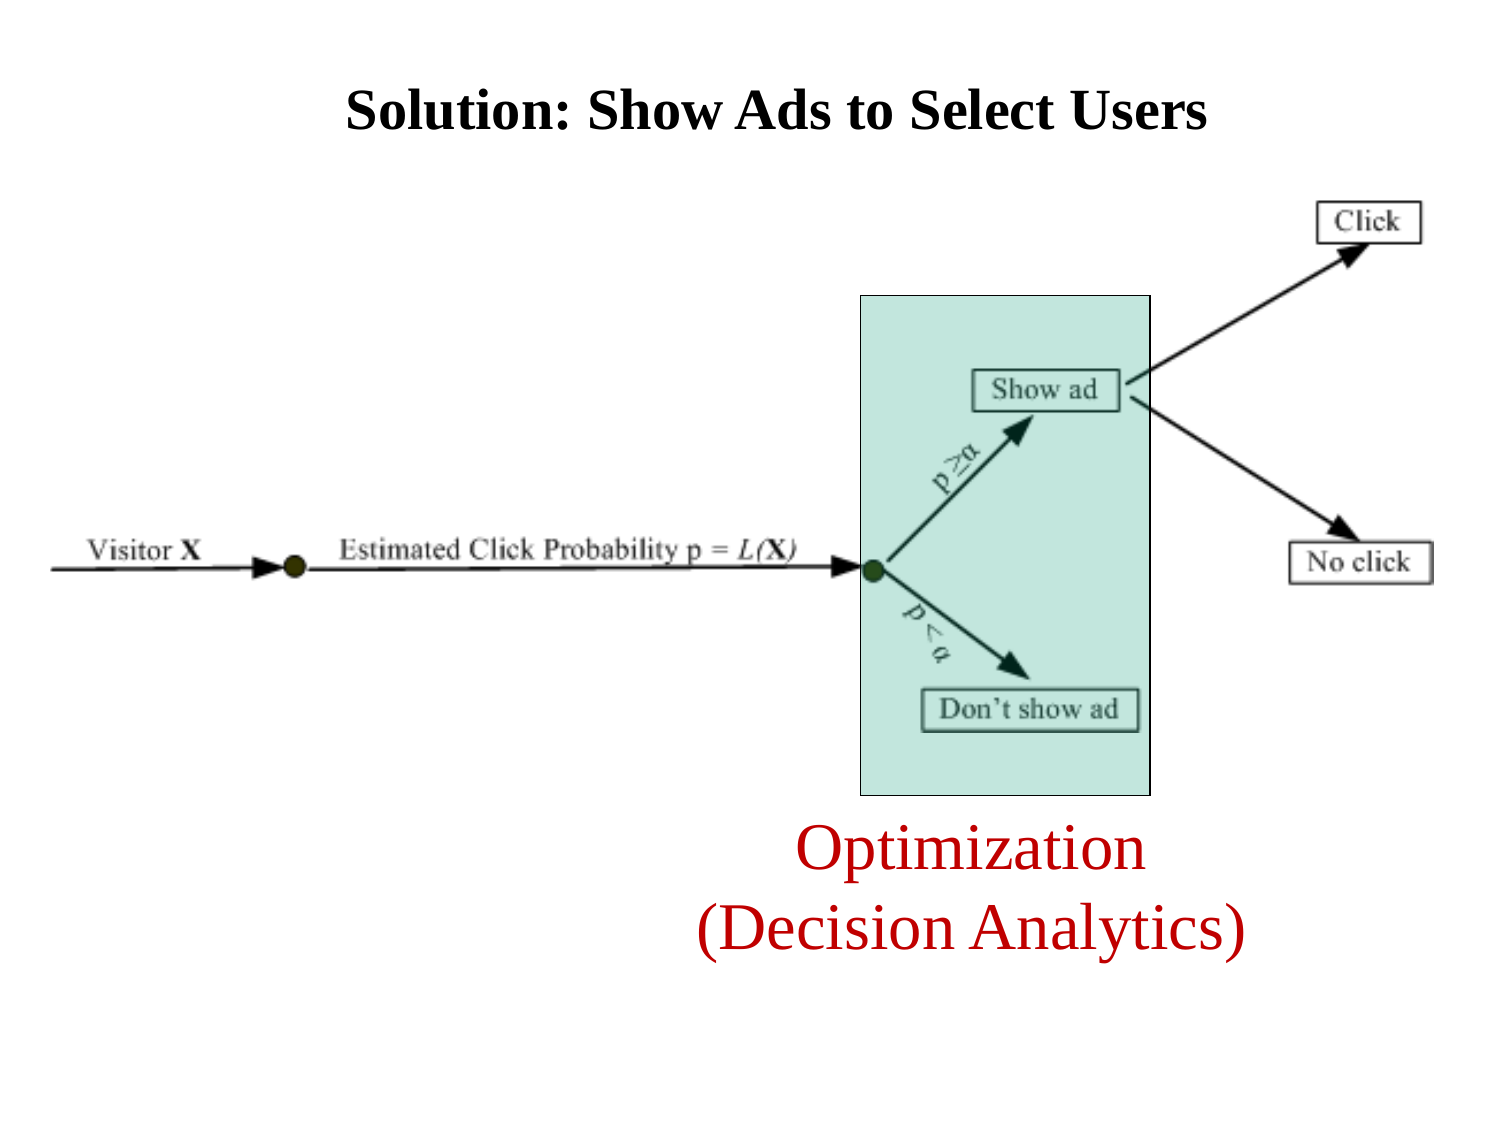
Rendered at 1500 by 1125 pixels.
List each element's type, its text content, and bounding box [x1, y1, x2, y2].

text_box [860, 743, 1150, 795]
picture [49, 199, 1434, 734]
text_box Optimization (Decision Analytics) [643, 795, 1300, 971]
text_box Solution: Show Ads to Select Users [331, 64, 1225, 149]
